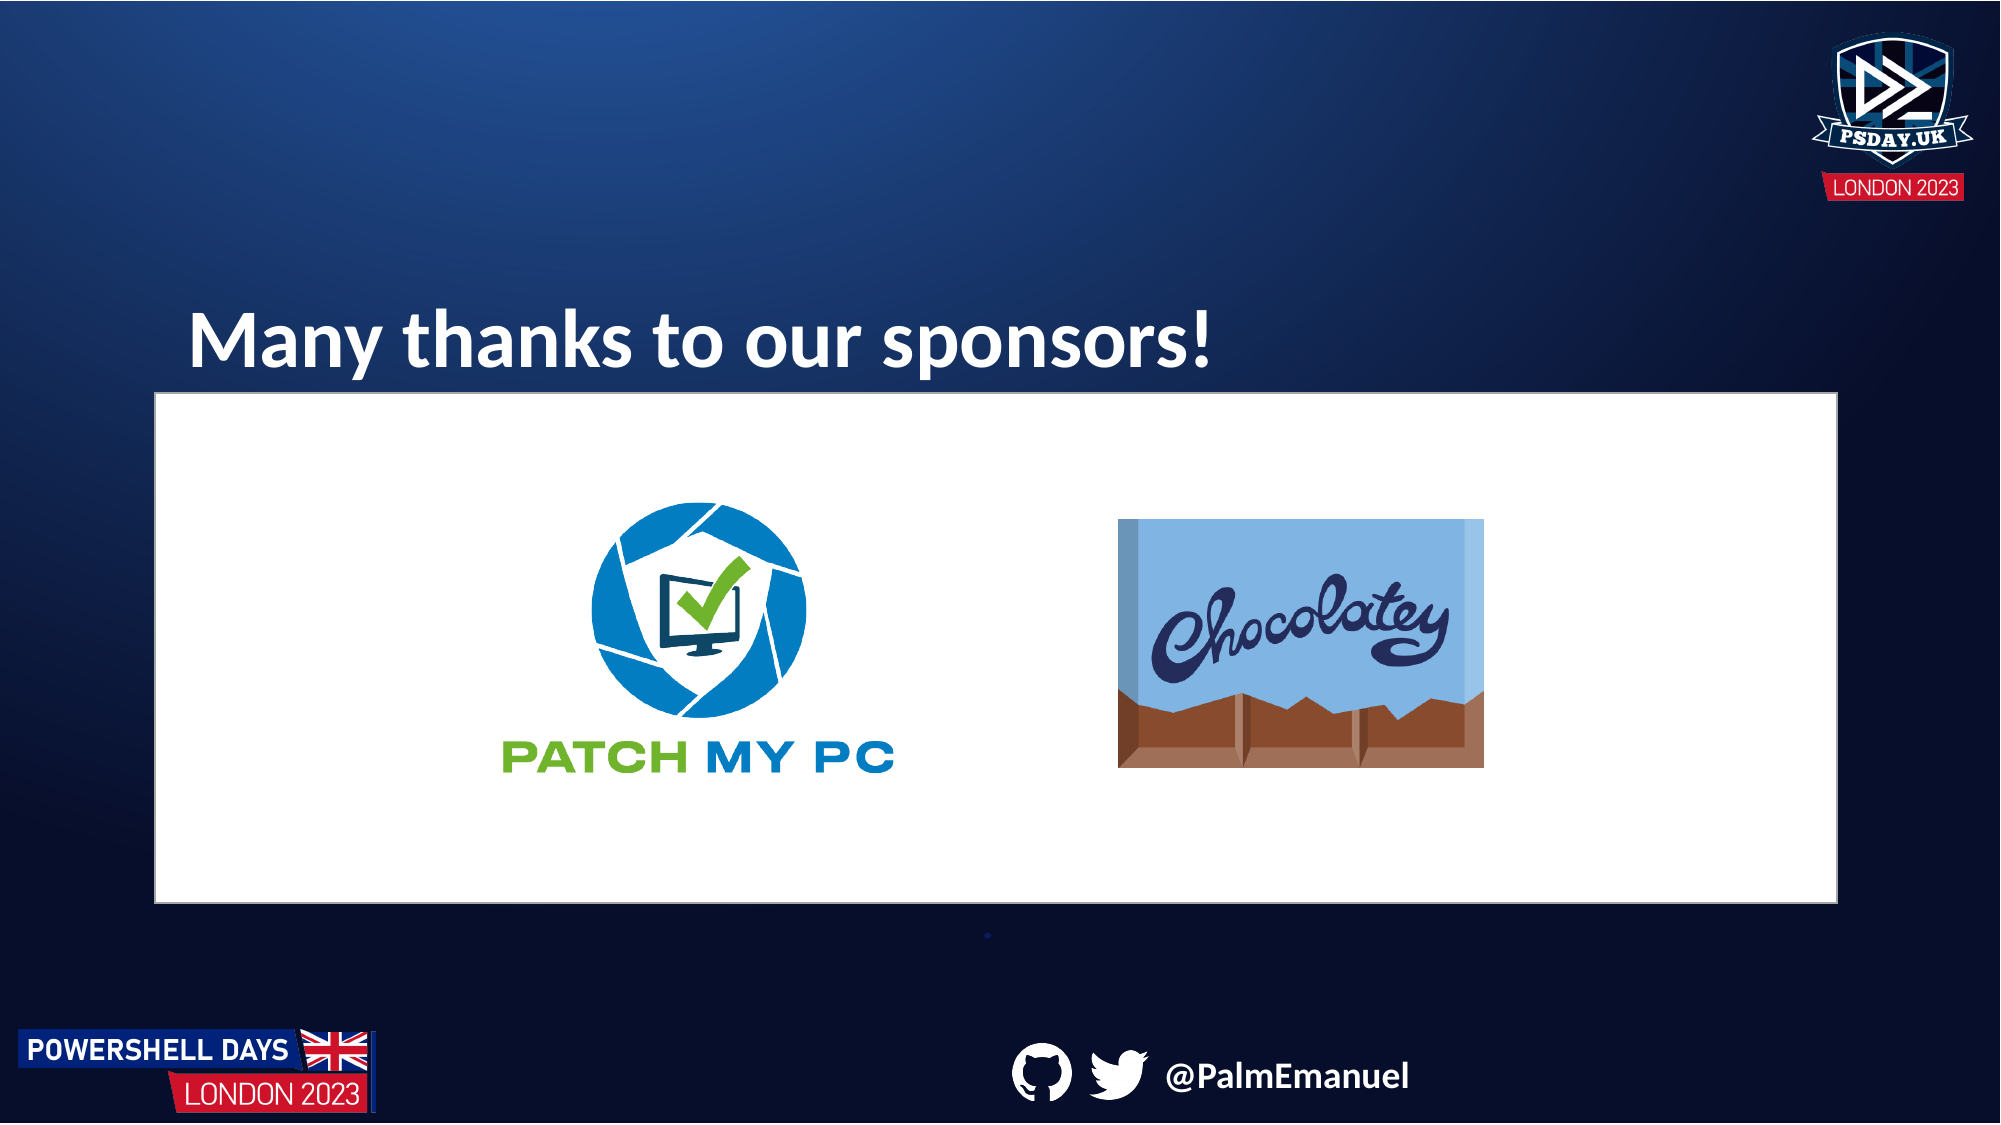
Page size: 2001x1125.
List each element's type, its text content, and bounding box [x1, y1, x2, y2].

text_box Many thanks to our sponsors! [172, 277, 1795, 392]
picture [0, 1, 2000, 1123]
text_box [154, 392, 1838, 904]
